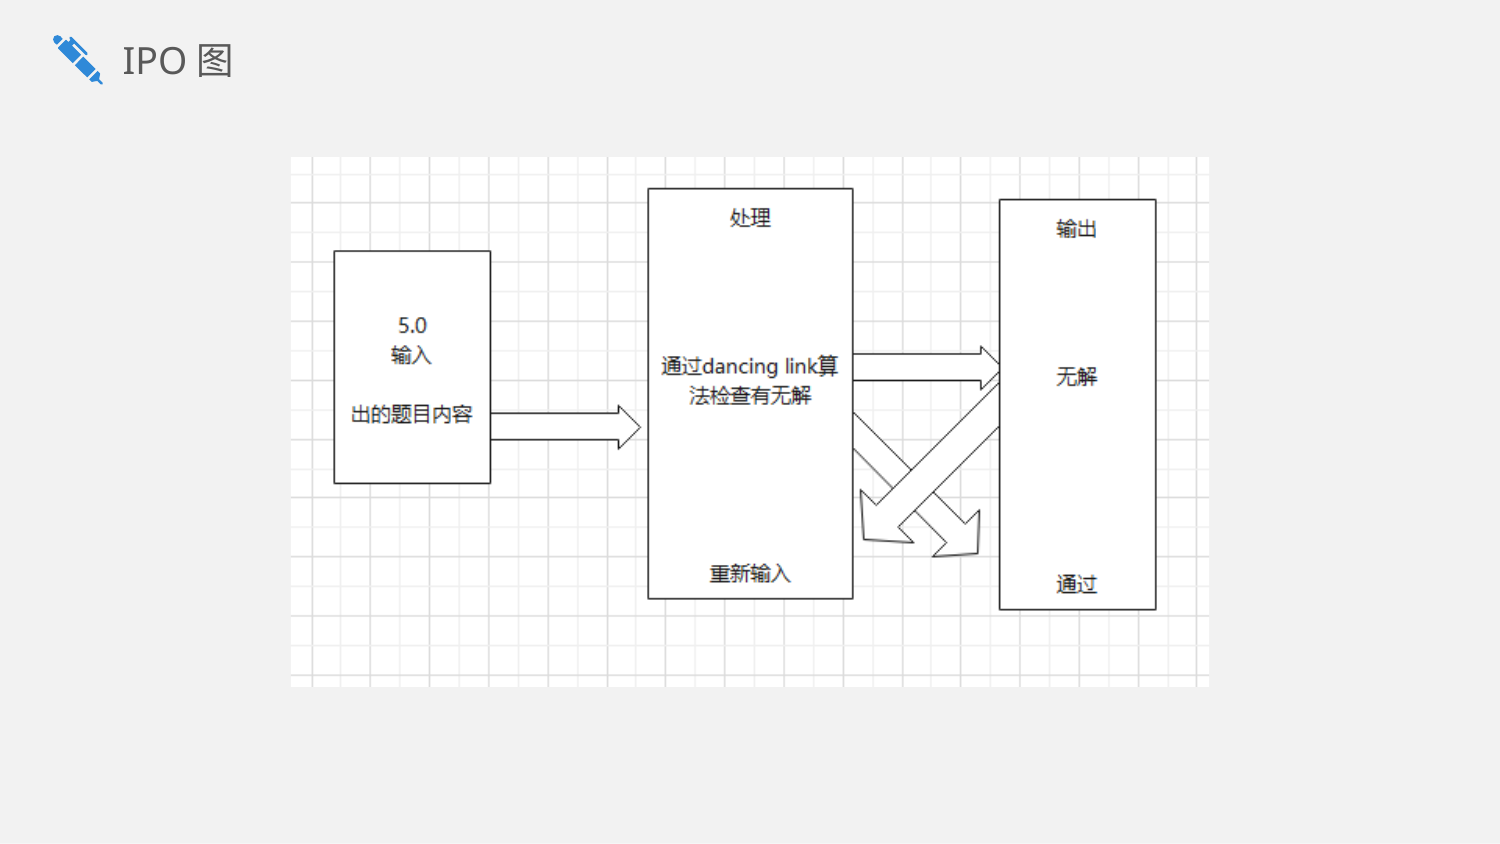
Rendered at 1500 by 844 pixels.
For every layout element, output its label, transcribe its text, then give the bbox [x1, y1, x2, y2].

picture [290, 157, 1210, 687]
text_box IPO图 [122, 28, 1152, 91]
